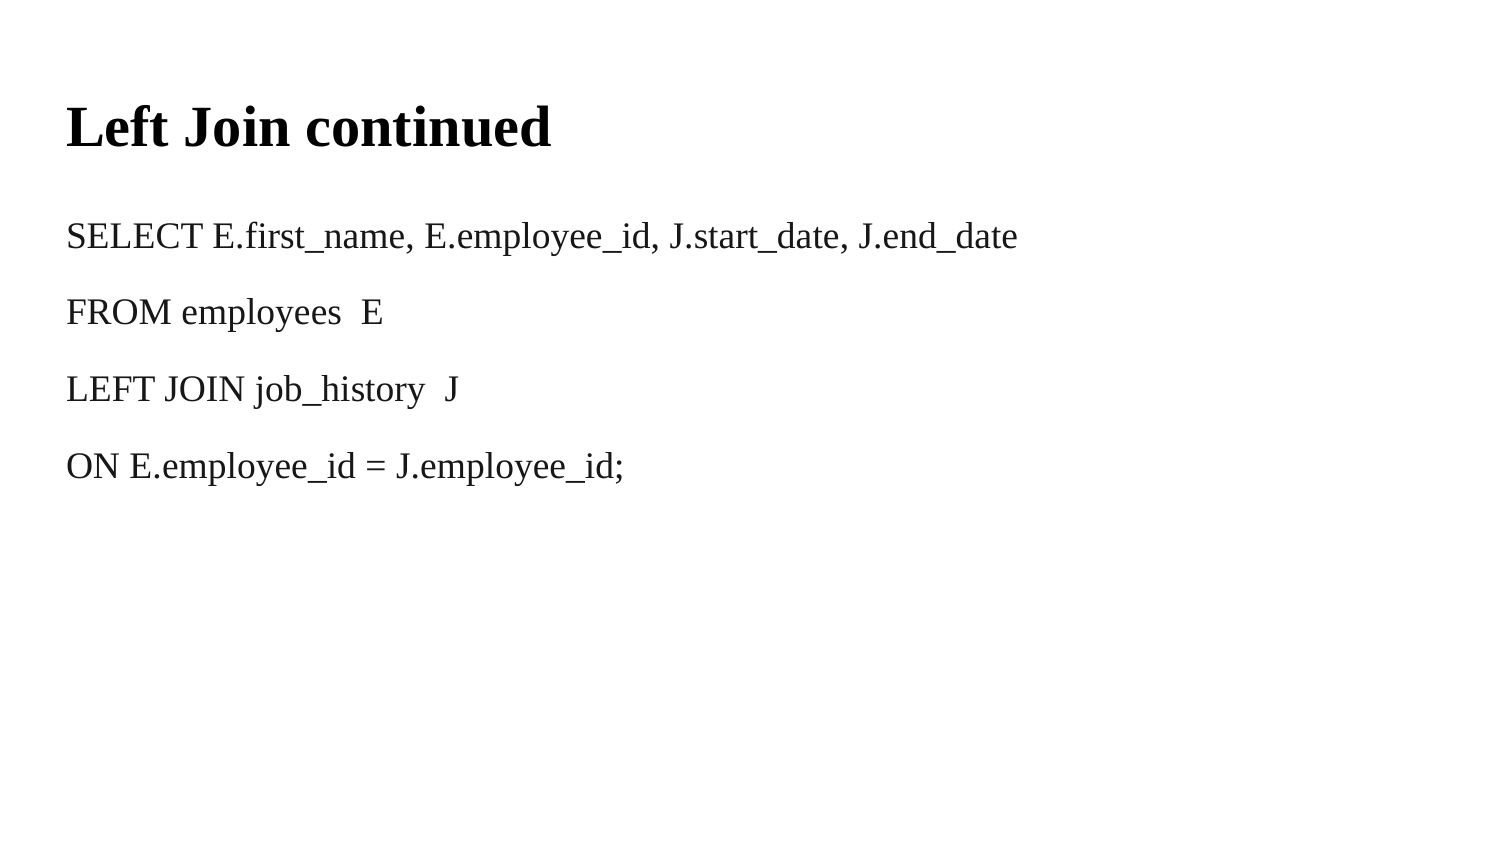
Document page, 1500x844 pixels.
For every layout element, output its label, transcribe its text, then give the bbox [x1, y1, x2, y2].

title Left Join continued [51, 72, 1449, 167]
list SELECT E.first_name, E.employee_id, J.start_date, J.end_date FROM employees E LEFT JOIN job_history J ON E.employee_id = J.employee_id; [51, 189, 1449, 750]
